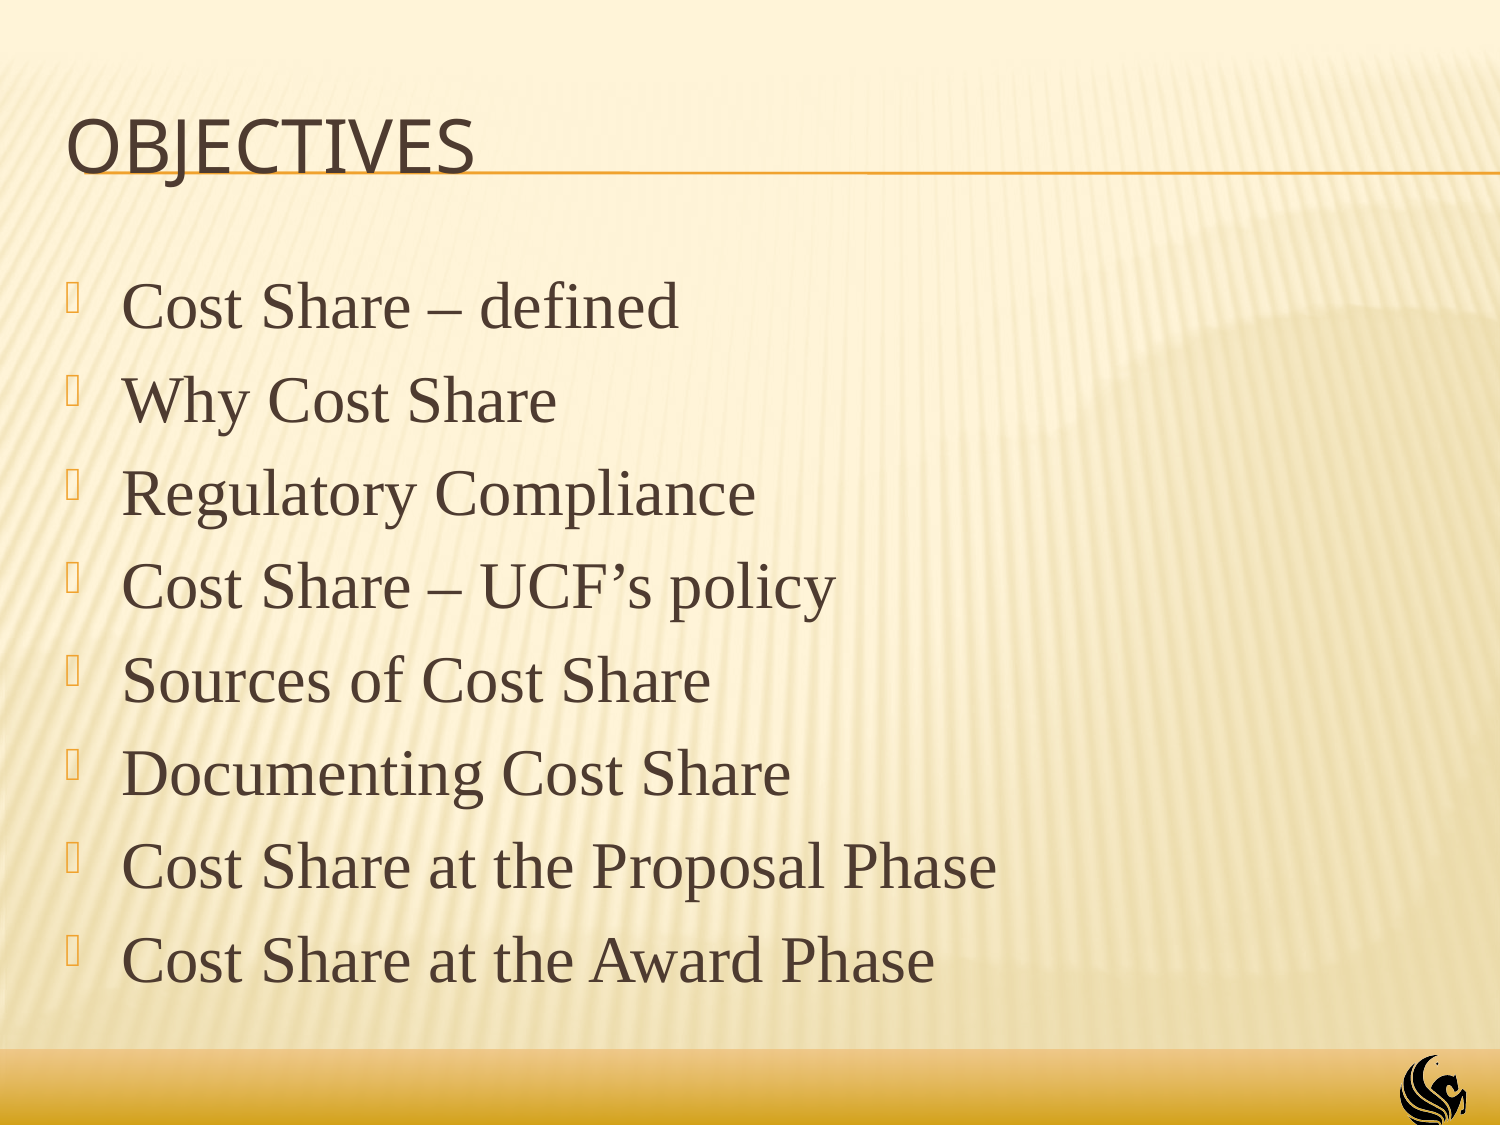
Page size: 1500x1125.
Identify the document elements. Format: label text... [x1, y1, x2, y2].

list Cost Share – defined Why Cost Share Regulatory Compliance Cost Share – UCF’s policy Sources of Cost Share Documenting Cost Share Cost Share at the Proposal Phase Cost Share at the Award Phase [50, 254, 1475, 998]
title Objectives [50, 75, 1475, 213]
